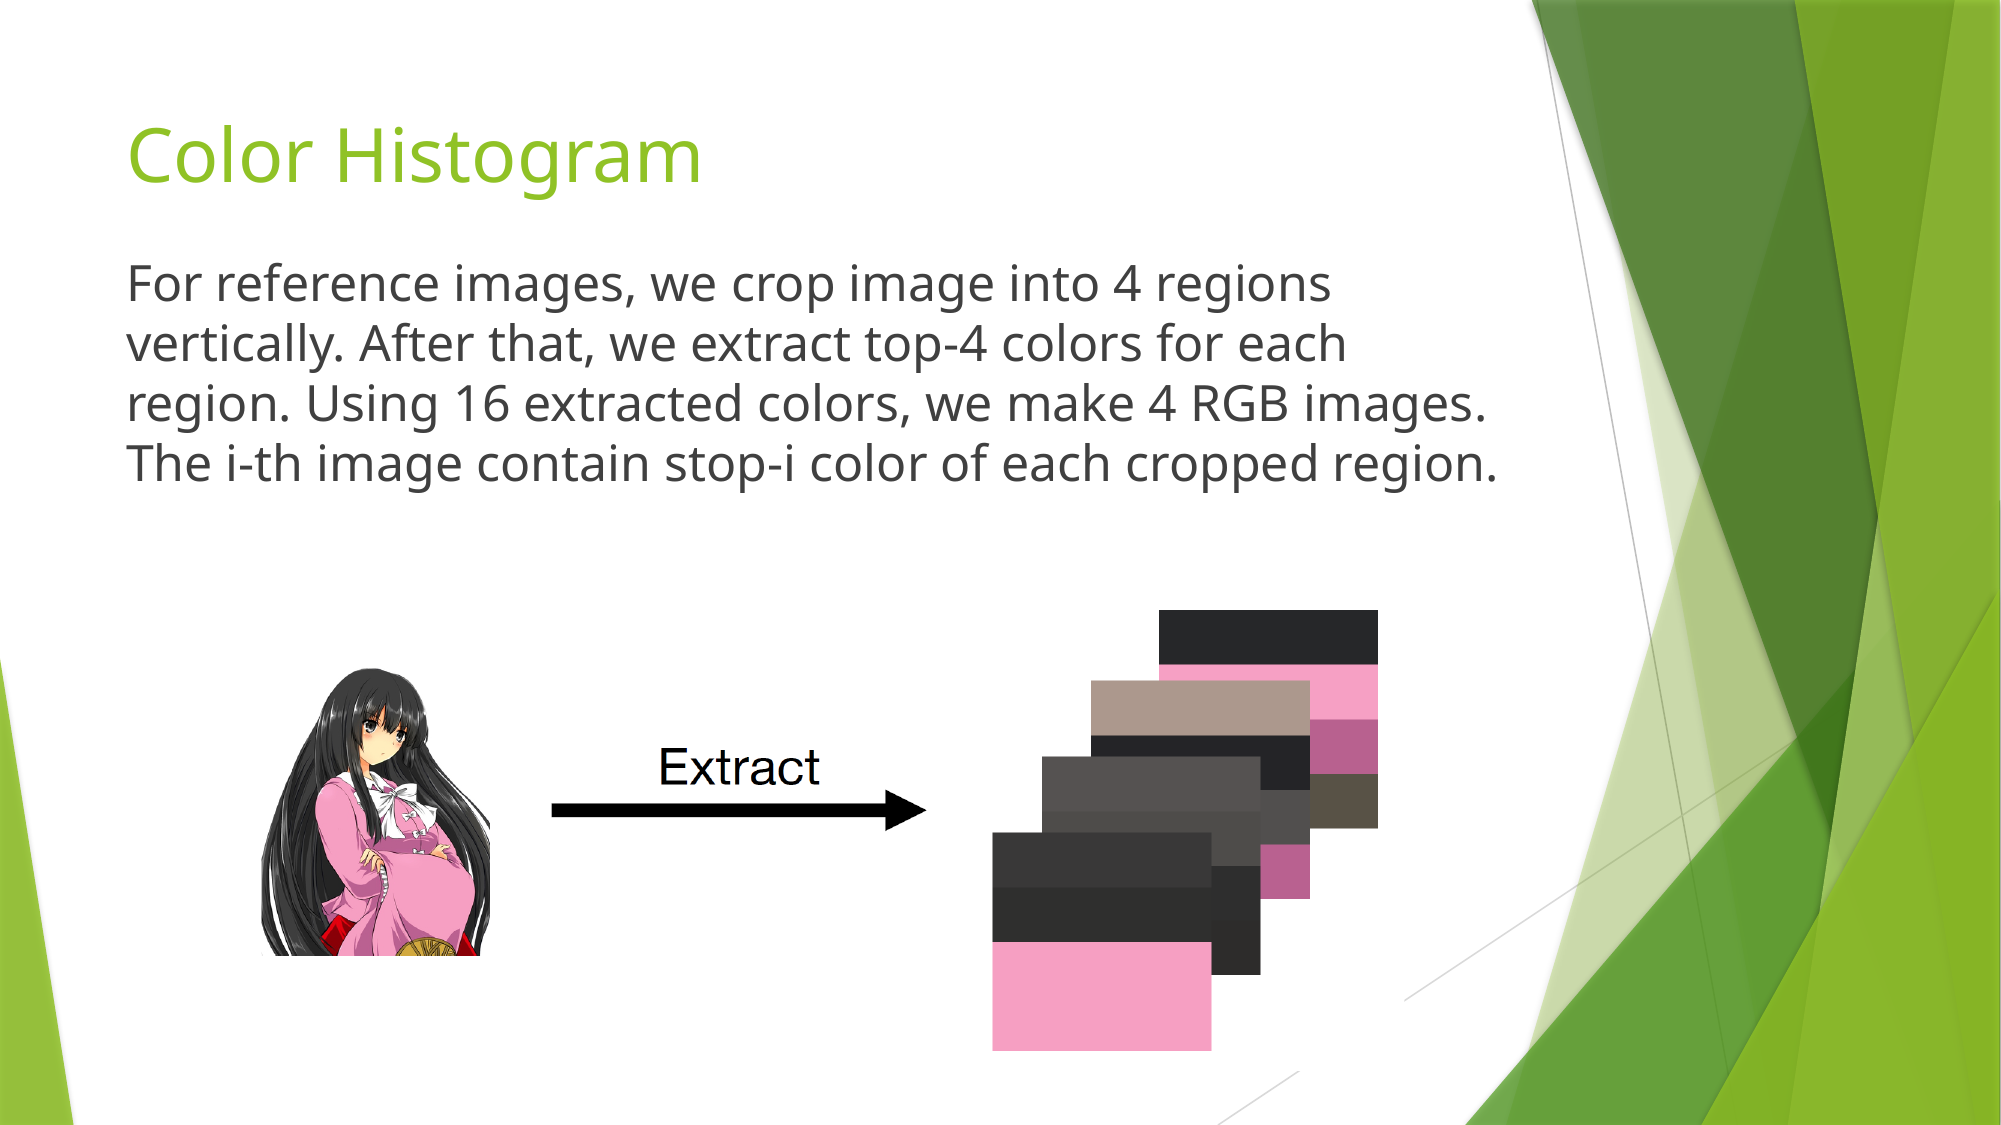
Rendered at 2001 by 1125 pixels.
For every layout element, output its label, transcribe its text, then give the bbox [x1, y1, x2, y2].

list For reference images, we crop image into 4 regions vertically. After that, we extract top-4 colors for each region. Using 16 extracted colors, we make 4 RGB images. The i-th image contain stop-i color of each cropped region. [111, 243, 1522, 992]
title Color Histogram [111, 99, 1522, 243]
picture [243, 606, 1405, 1071]
